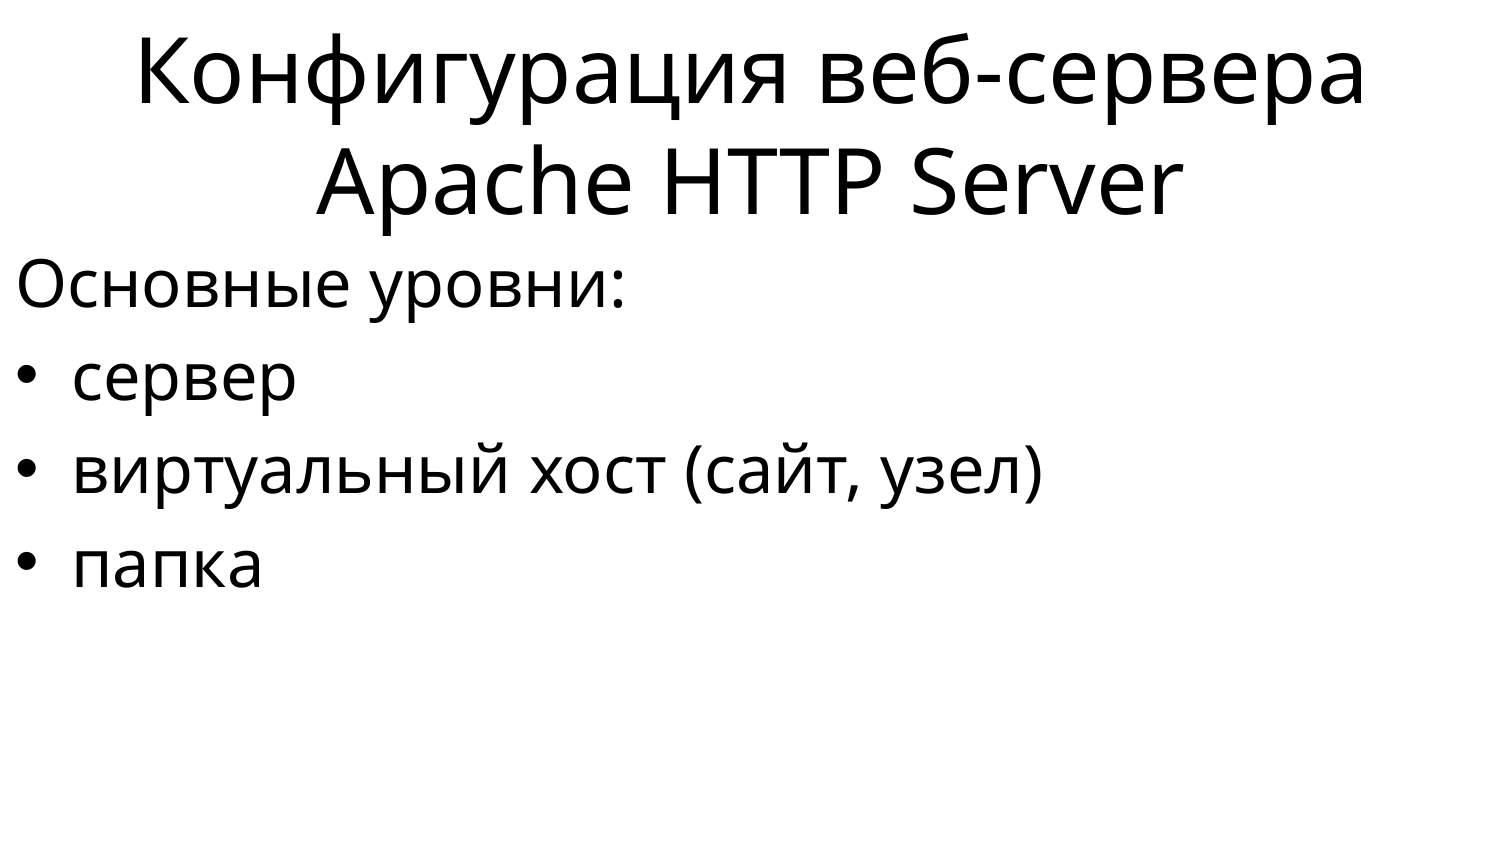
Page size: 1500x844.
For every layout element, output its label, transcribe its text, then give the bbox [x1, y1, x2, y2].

text_box Конфигурация веб-сервера Apache HTTP Server [76, 0, 1427, 232]
text_box Основные уровни: сервер виртуальный хост (сайт, узел) папка [0, 232, 1500, 844]
